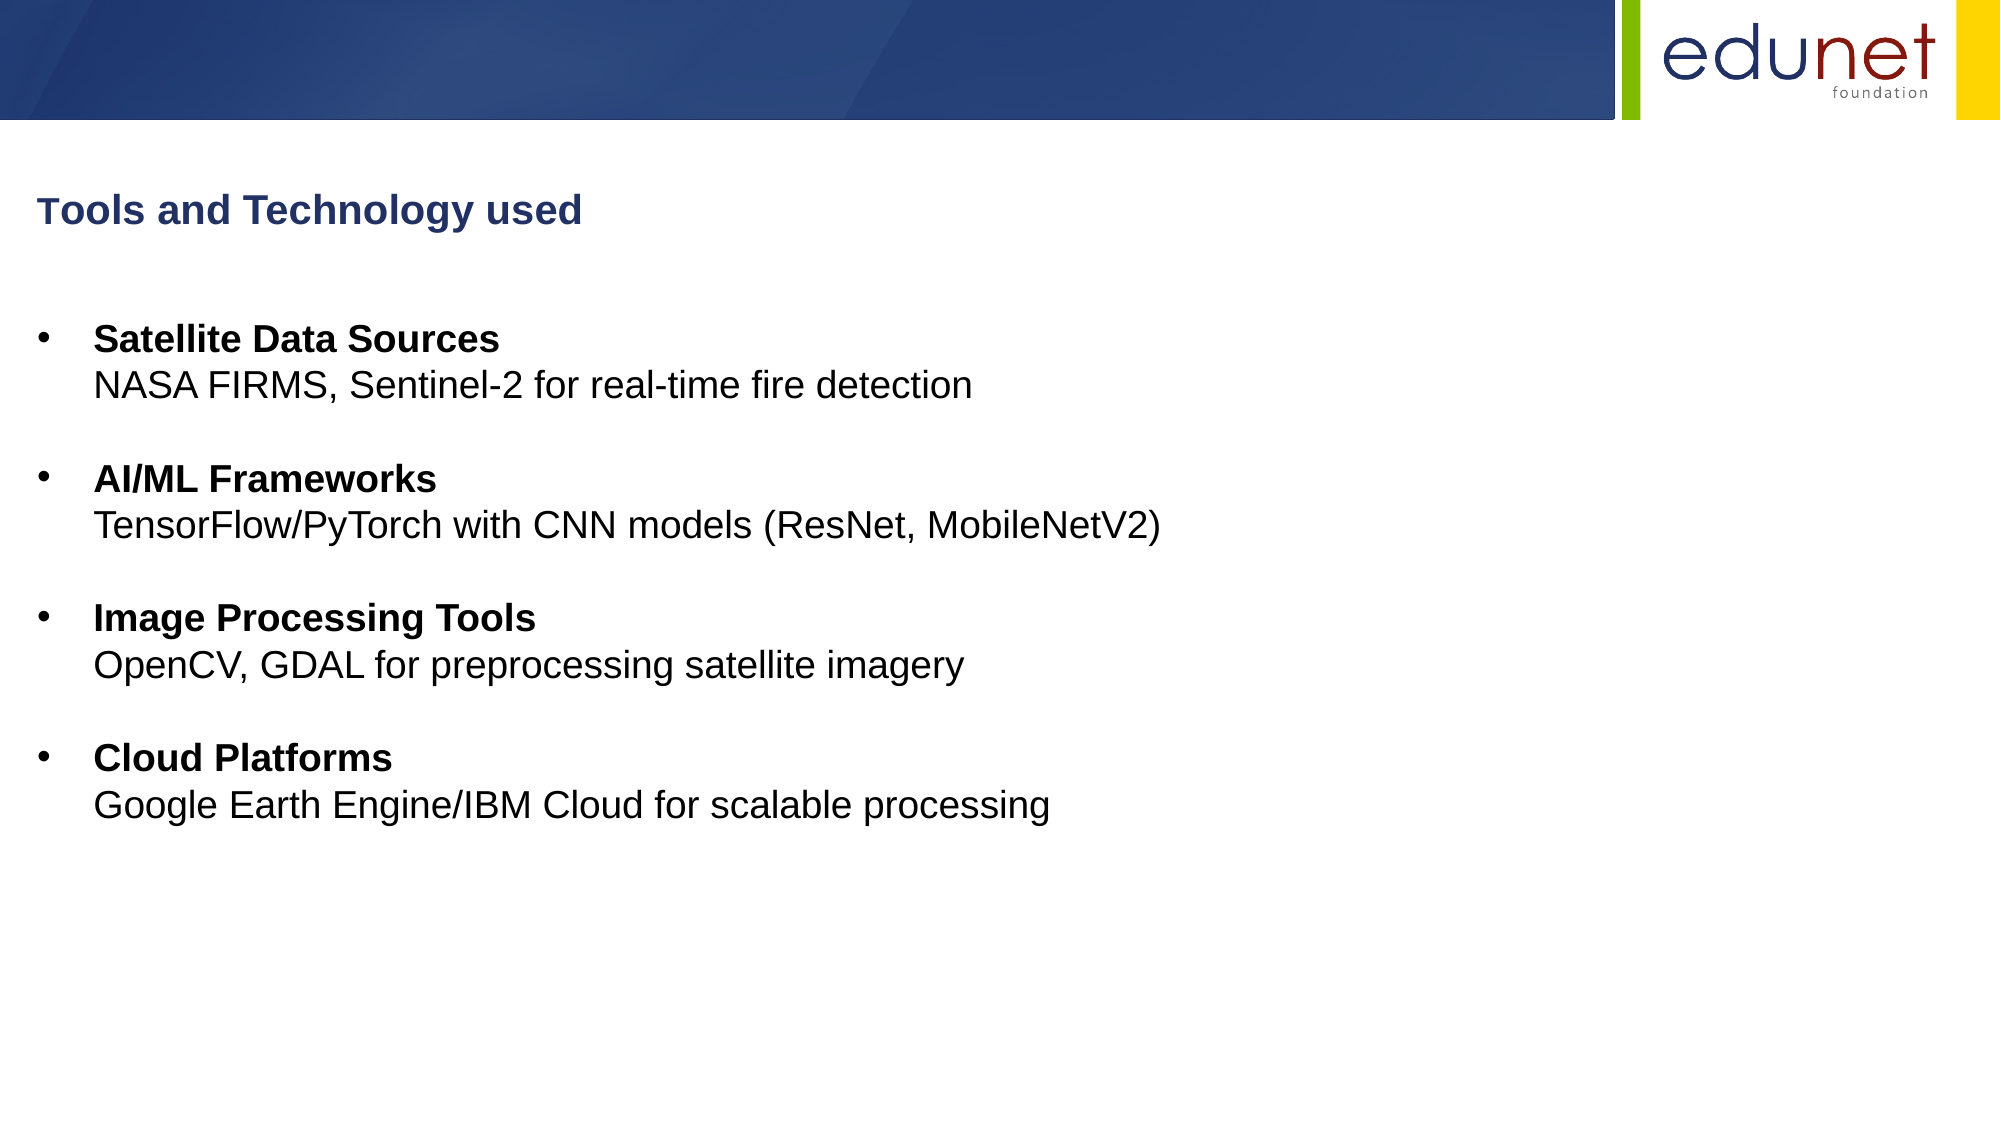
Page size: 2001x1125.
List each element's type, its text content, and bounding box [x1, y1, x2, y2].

text_box Satellite Data Sources NASA FIRMS, Sentinel-2 for real-time fire detection AI/ML Frameworks TensorFlow/PyTorch with CNN models (ResNet, MobileNetV2) Image Processing Tools OpenCV, GDAL for preprocessing satellite imagery Cloud Platforms Google Earth Engine/IBM Cloud for scalable processing [22, 306, 1229, 834]
text_box Tools and Technology used [22, 175, 1024, 240]
picture [1652, 12, 1948, 108]
